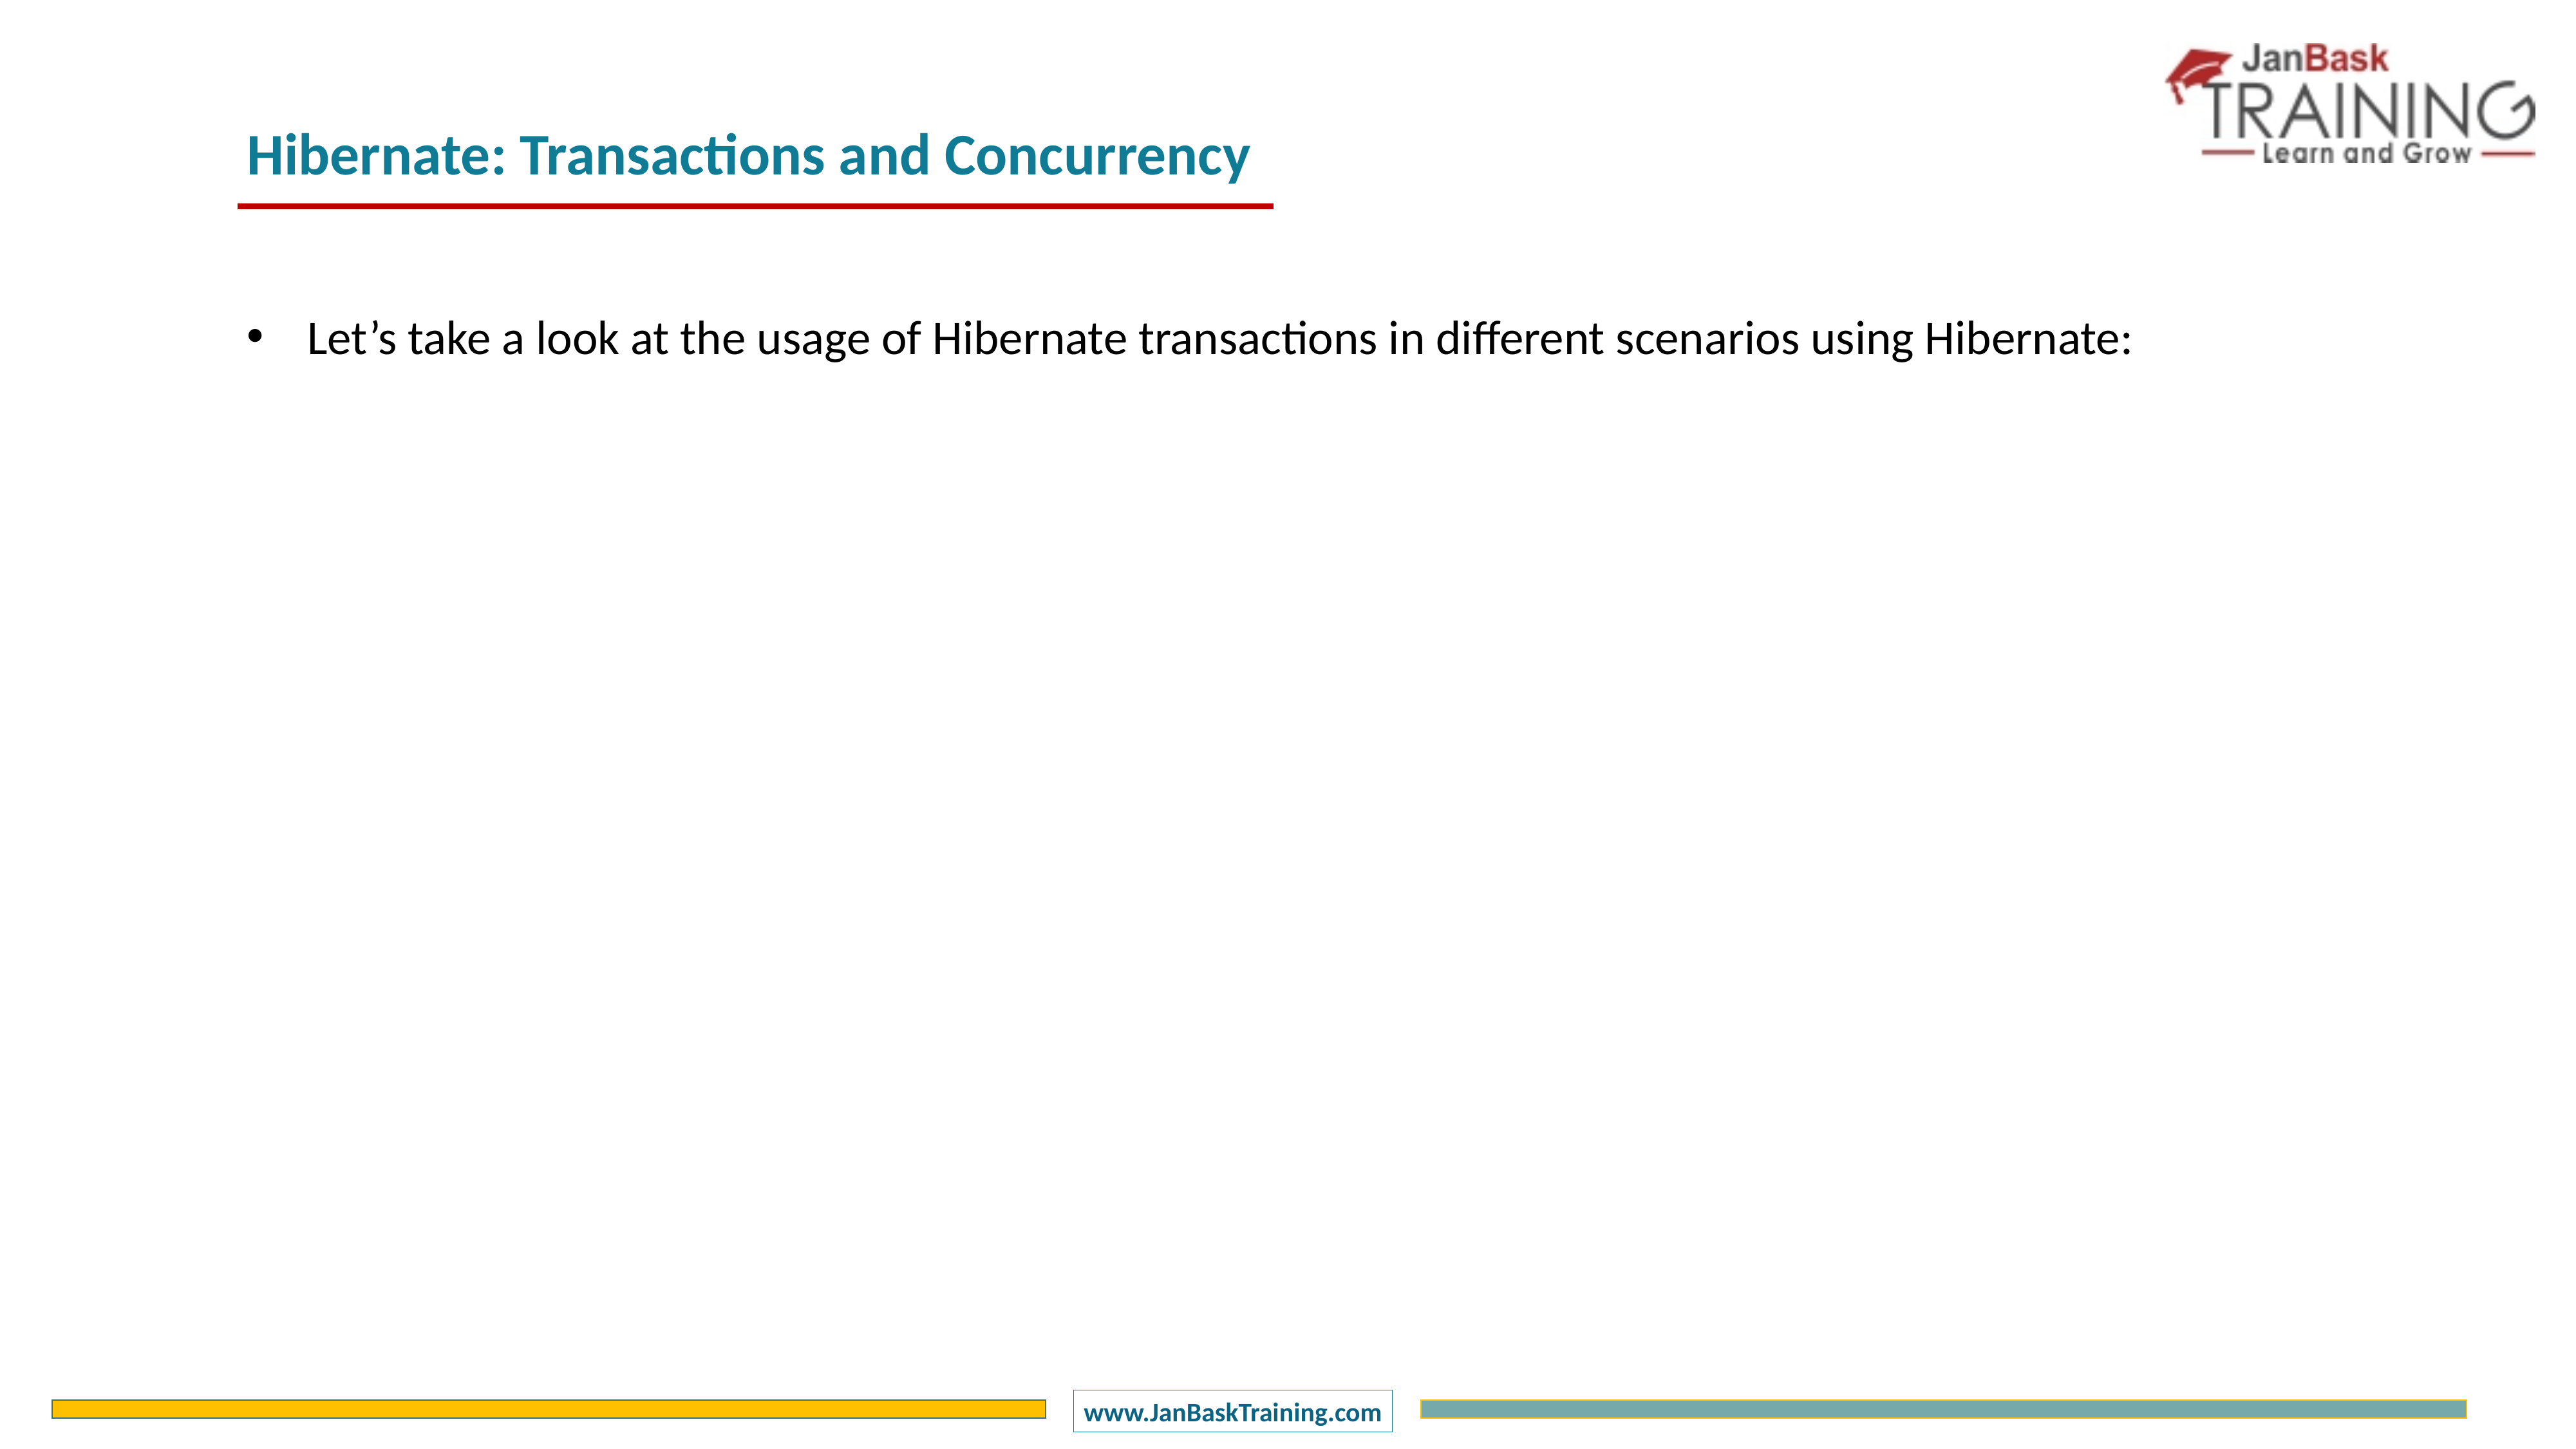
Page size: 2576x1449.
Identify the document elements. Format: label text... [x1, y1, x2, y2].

picture [2165, 43, 2535, 163]
text_box Hibernate: Transactions and Concurrency [237, 111, 2044, 301]
text_box Let’s take a look at the usage of Hibernate transactions in different scenarios using Hibernate: [237, 301, 2348, 369]
